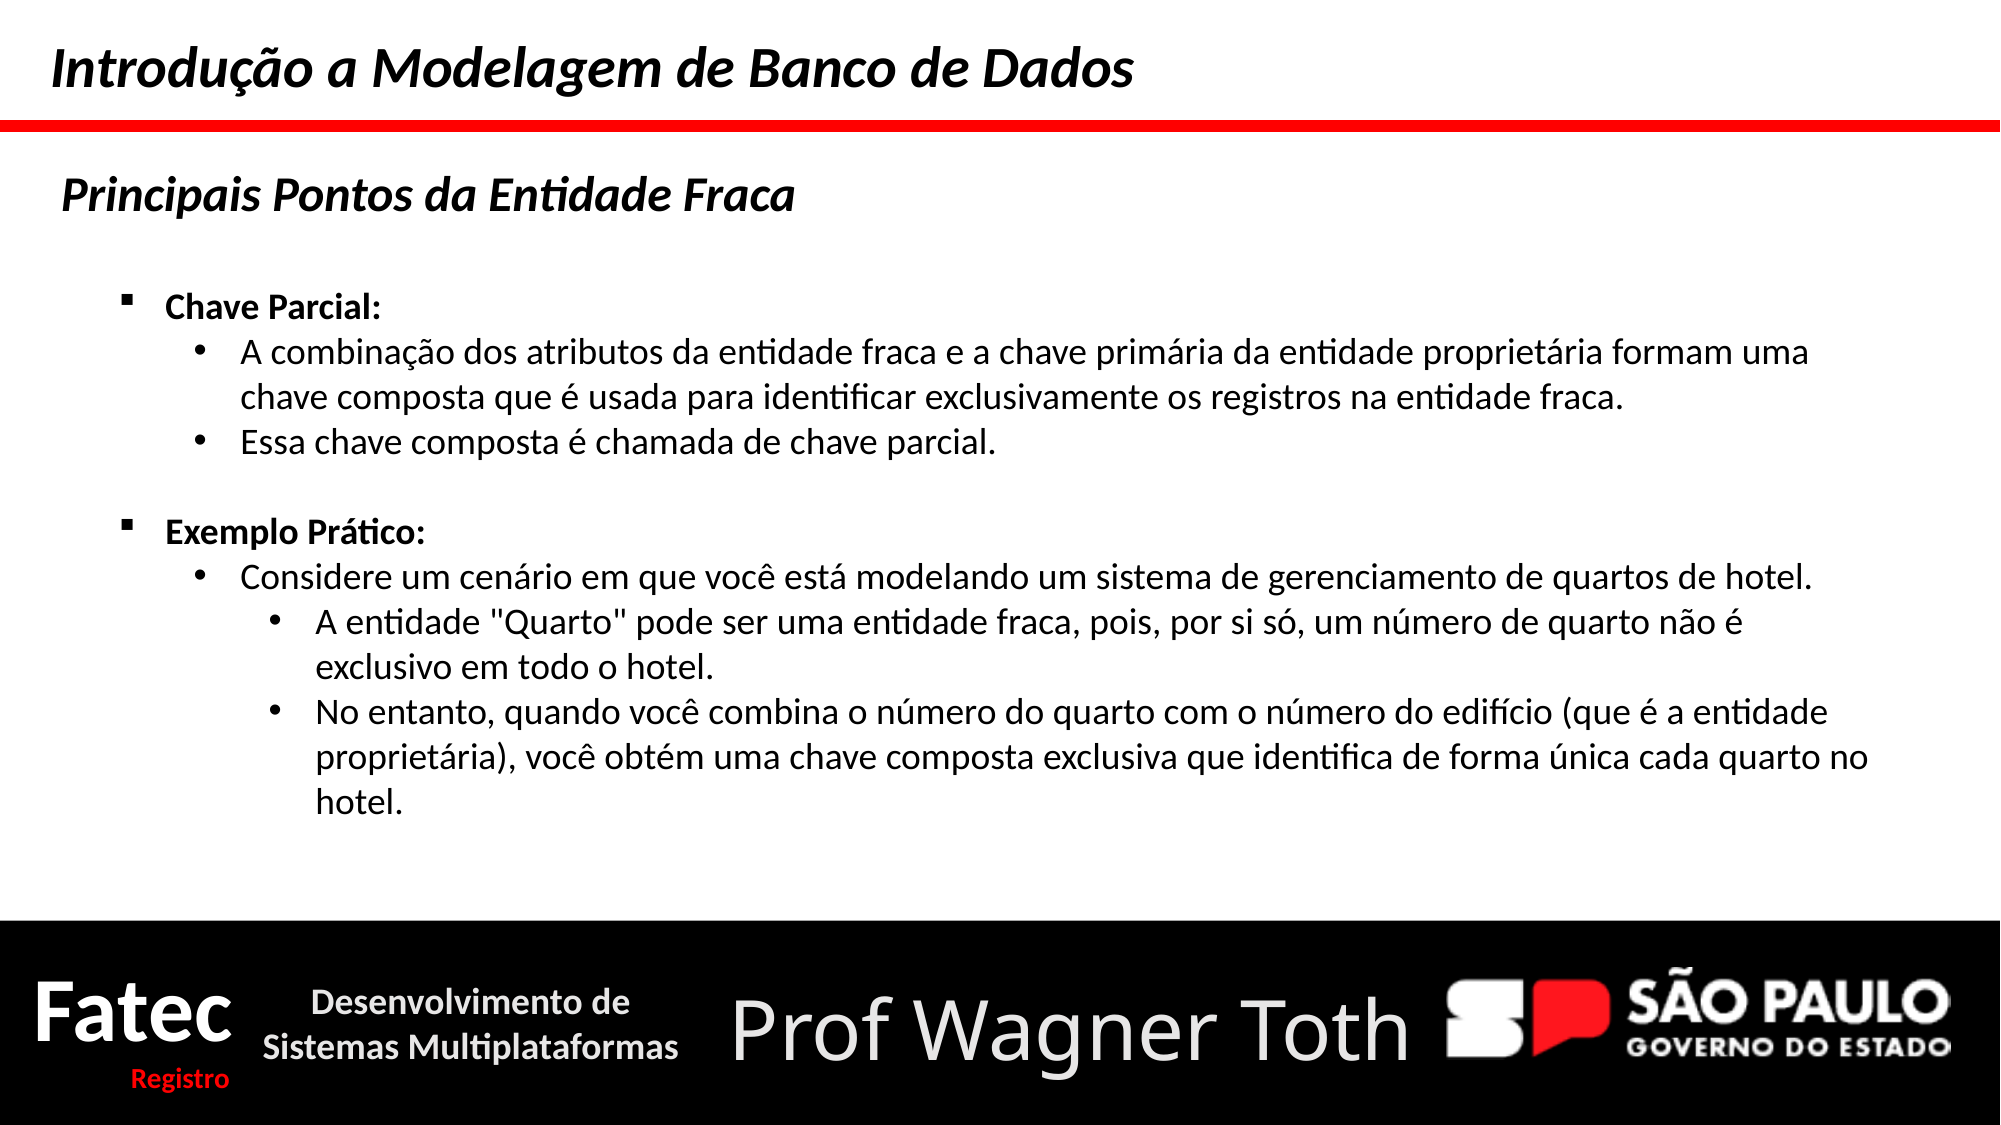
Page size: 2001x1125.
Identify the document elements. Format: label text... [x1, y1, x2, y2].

text_box Introdução a Modelagem de Banco de Dados [35, 21, 1151, 107]
text_box Chave Parcial: A combinação dos atributos da entidade fraca e a chave primária da entidade proprietária formam uma chave composta que é usada para identificar exclusivamente os registros na entidade fraca. Essa chave composta é chamada de chave parcial. Exemplo Prático: Considere um cenário em que você está modelando um sistema de gerenciamento de quartos de hotel. A entidade "Quarto" pode ser uma entidade fraca, pois, por si só, um número de quarto não é exclusivo em todo o hotel. No entanto, quando você combina o número do quarto com o número do edifício (que é a entidade proprietária), você obtém uma chave composta exclusiva que identifica de forma única cada quarto no hotel. [103, 274, 1897, 830]
text_box Principais Pontos da Entidade Fraca [46, 153, 812, 229]
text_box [0, 920, 2000, 1125]
